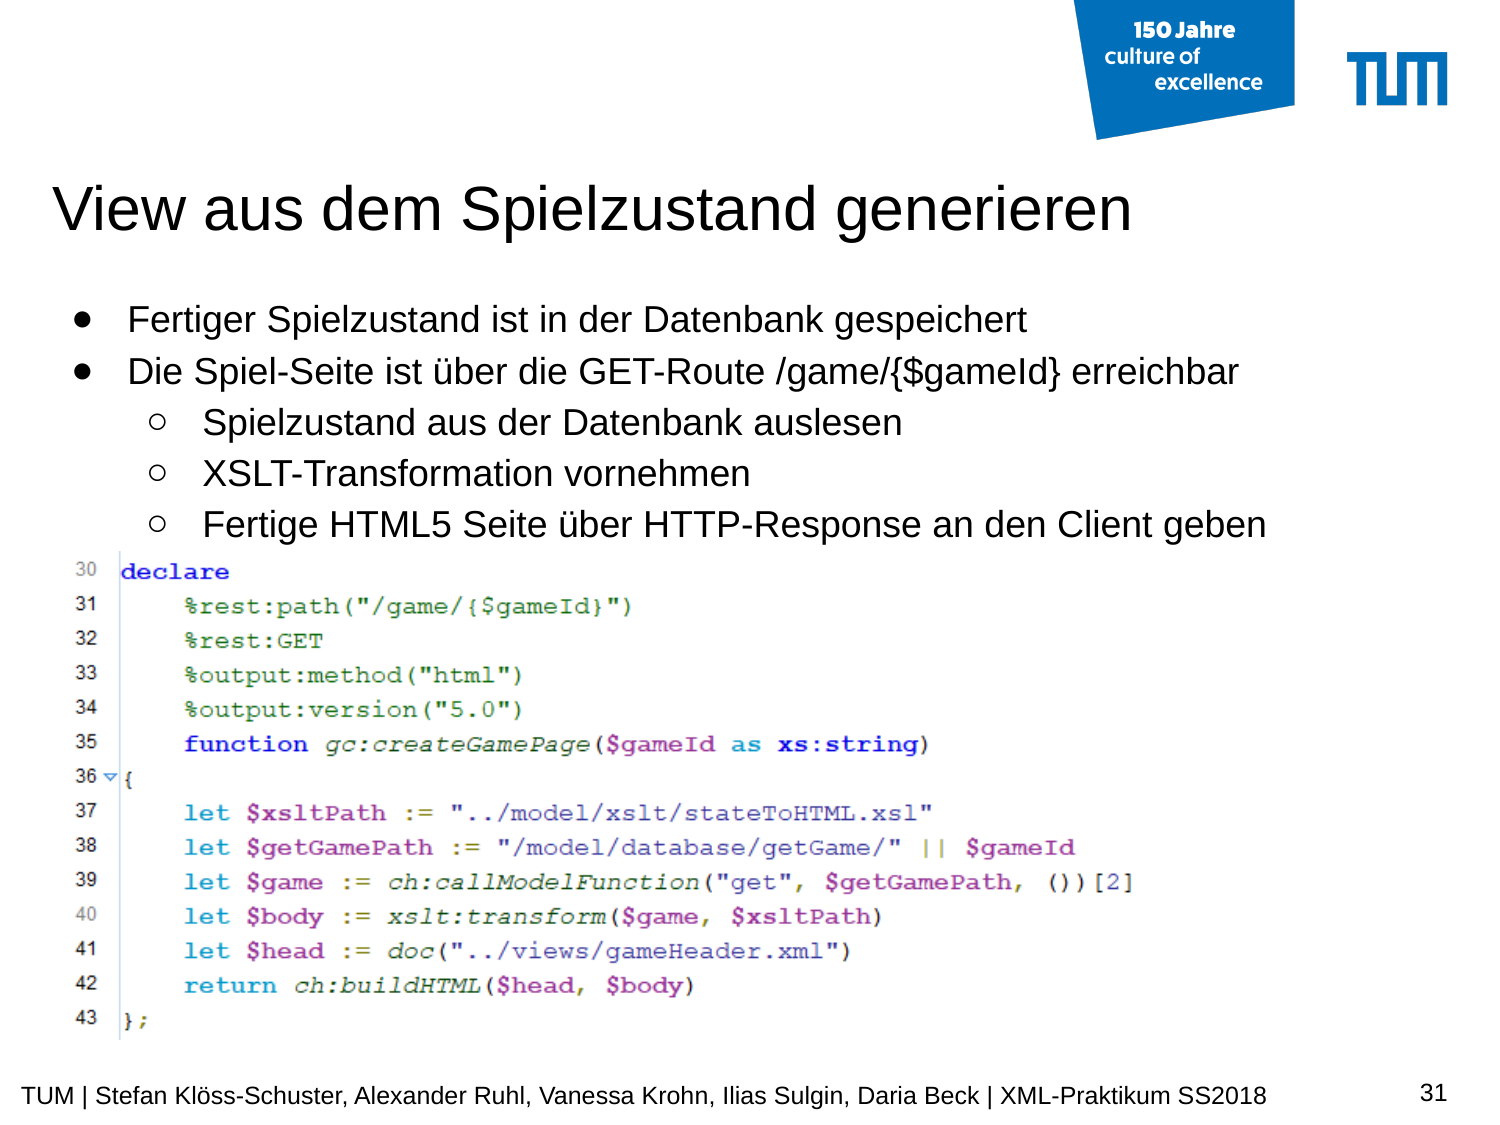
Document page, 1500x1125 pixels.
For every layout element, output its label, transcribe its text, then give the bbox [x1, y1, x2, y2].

slide_number ‹#› [1111, 1061, 1448, 1122]
title View aus dem Spielzustand generieren [52, 163, 1449, 231]
picture [52, 551, 1189, 1040]
list Fertiger Spielzustand ist in der Datenbank gespeichert Die Spiel-Seite ist über die GET-Route /game/{$gameId} erreichbar Spielzustand aus der Datenbank auslesen XSLT-Transformation vornehmen Fertige HTML5 Seite über HTTP-Response an den Client geben [52, 289, 1449, 1060]
text_box TUM | Stefan Klöss-Schuster, Alexander Ruhl, Vanessa Krohn, Ilias Sulgin, Daria Beck | XML-Praktikum SS2018 [17, 1064, 1270, 1125]
picture [1069, 0, 1500, 158]
